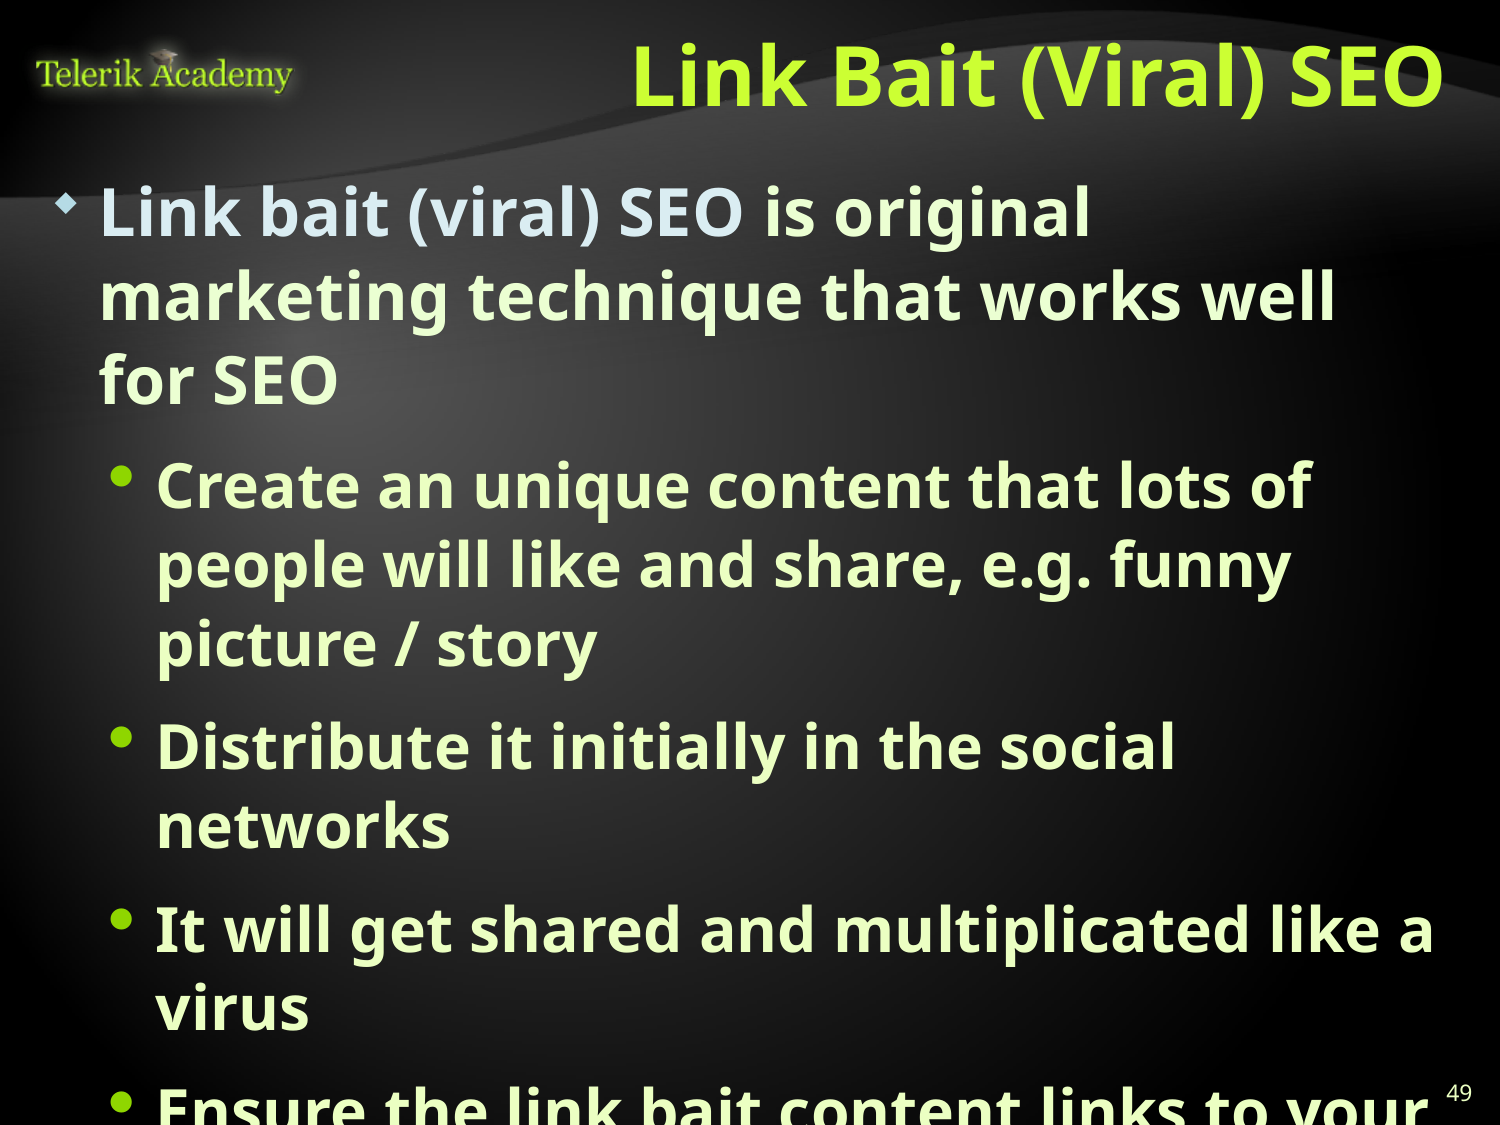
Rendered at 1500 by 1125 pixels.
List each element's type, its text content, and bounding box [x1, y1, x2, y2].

slide_number 49 [1412, 1074, 1488, 1113]
list Link bait (viral) SEO is original marketing technique that works well for SEO Create an unique content that lots of people will like and share, e.g. funny picture / story Distribute it initially in the social networks It will get shared and multiplicated like a virus Ensure the link bait content links to your site with your keywords as anchors Ensure the link bait content is hard to be copied outside of your site [37, 158, 1463, 1084]
picture [0, 0, 1500, 1125]
title Link Bait (Viral) SEO [300, 12, 1463, 150]
